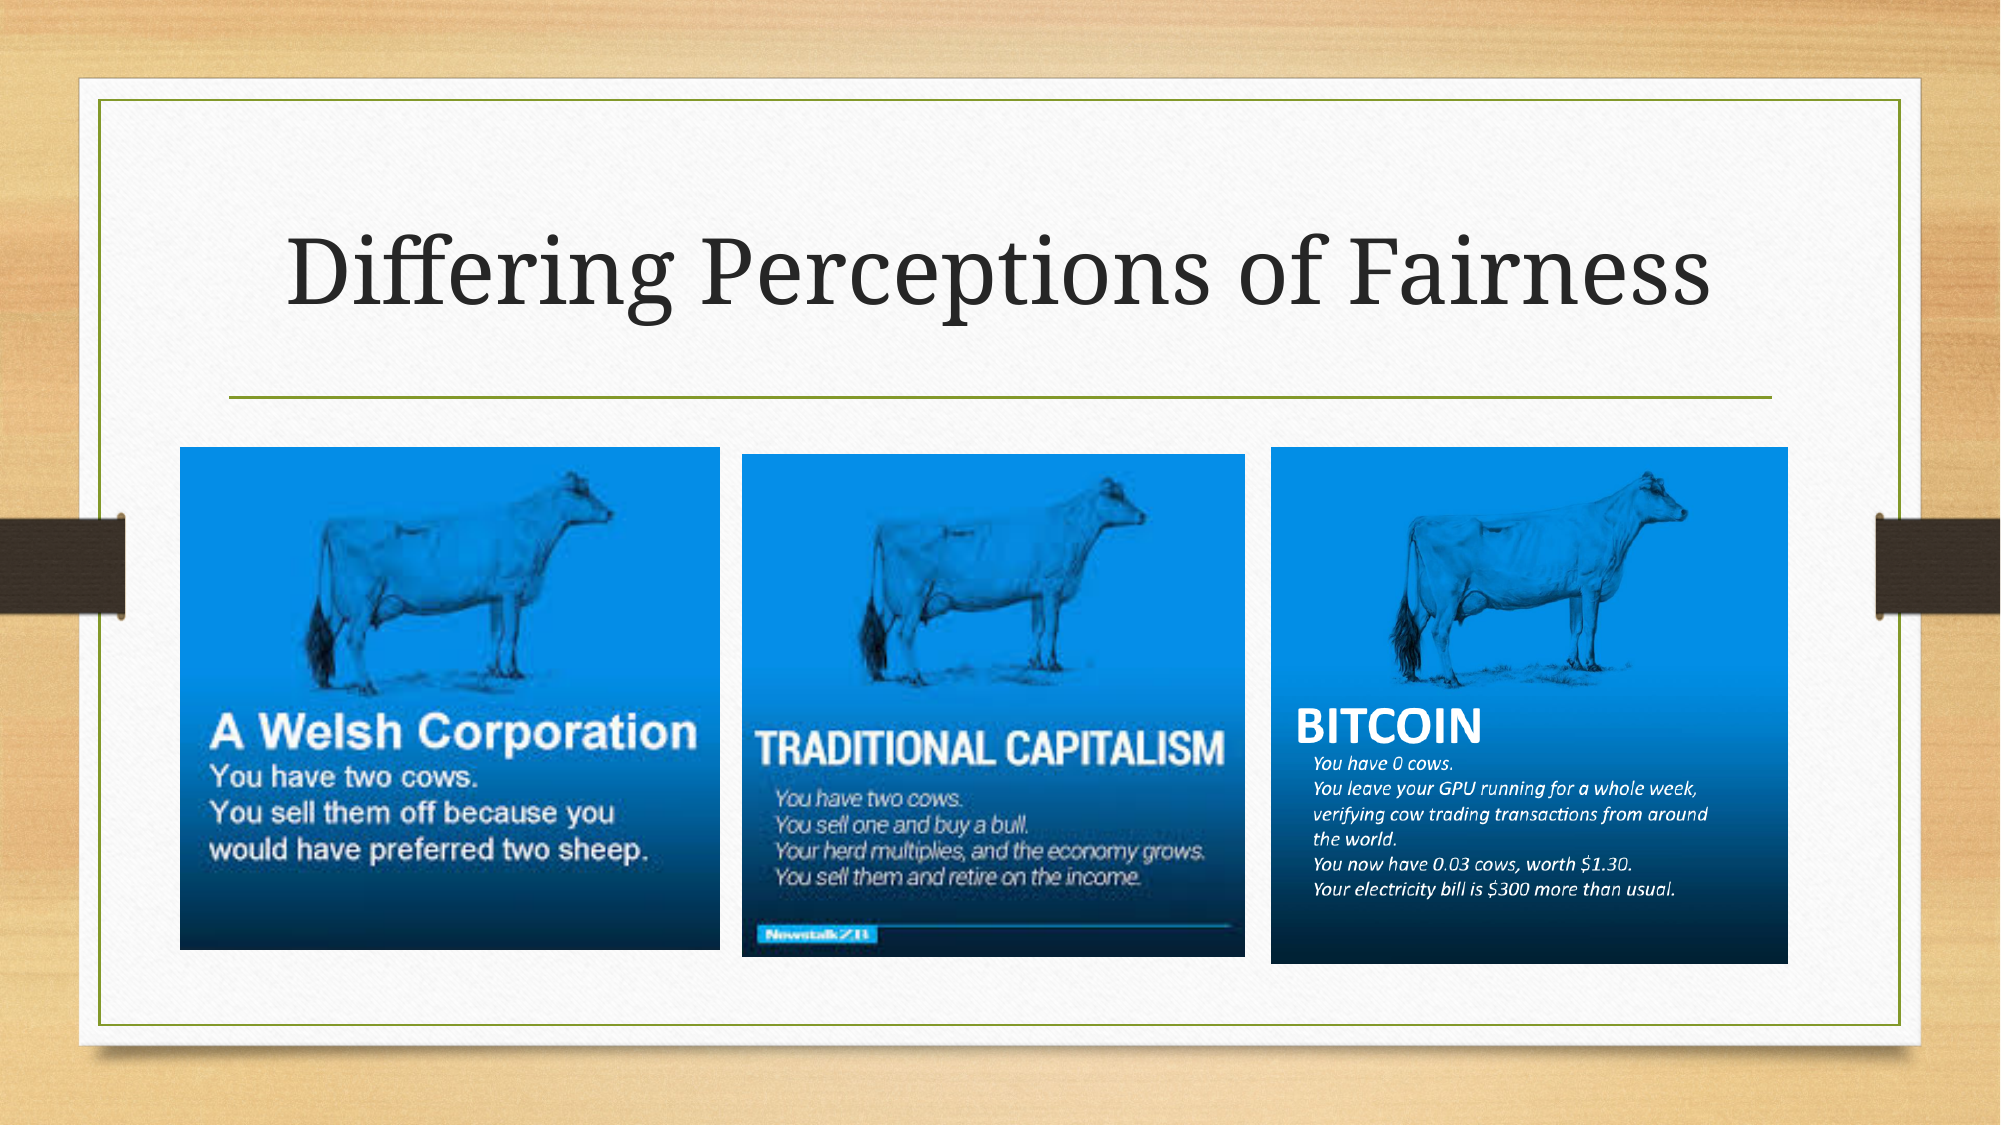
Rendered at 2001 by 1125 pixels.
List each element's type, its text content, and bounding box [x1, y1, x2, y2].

title Differing Perceptions of Fairness [212, 161, 1788, 375]
picture [0, 0, 2001, 1125]
